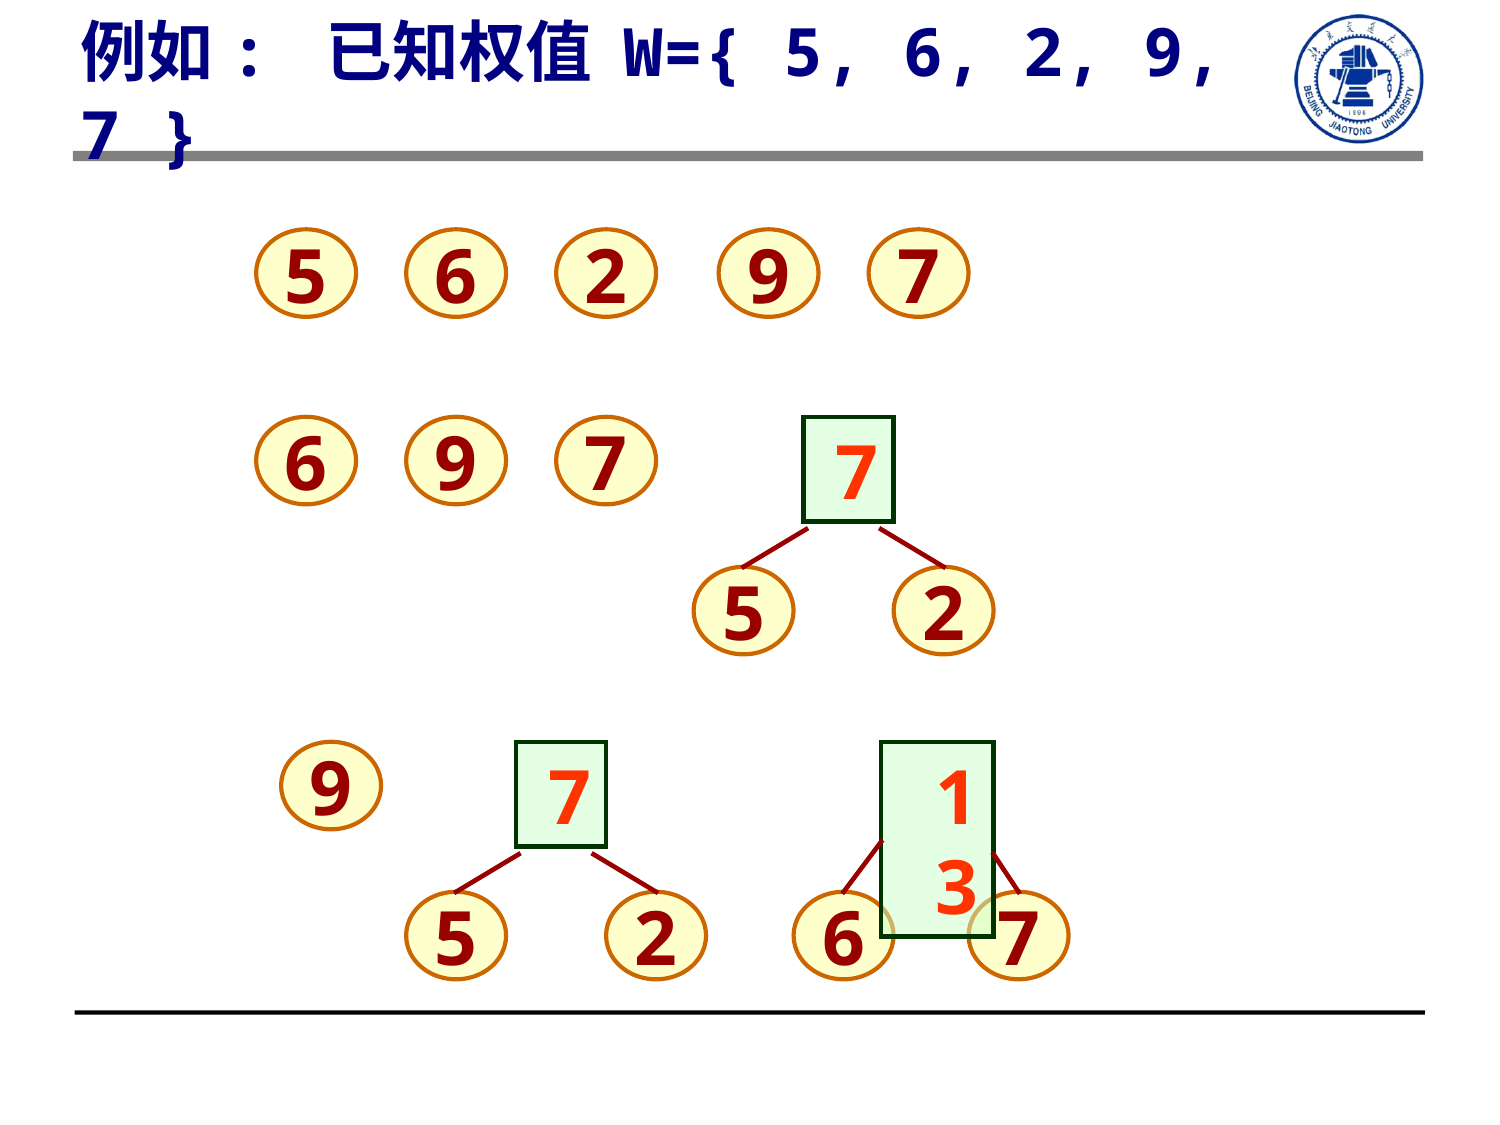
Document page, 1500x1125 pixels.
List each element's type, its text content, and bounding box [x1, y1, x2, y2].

text_box 9 [281, 741, 382, 830]
text_box 2 [893, 566, 994, 655]
text_box 7 [515, 741, 607, 847]
text_box 6 [793, 891, 894, 980]
text_box 2 [556, 229, 657, 317]
text_box 5 [693, 566, 794, 655]
text_box 13 [881, 741, 994, 937]
text_box 7 [968, 891, 1069, 980]
text_box 9 [406, 416, 507, 505]
picture [1294, 14, 1424, 144]
text_box 5 [406, 891, 507, 980]
text_box 7 [803, 416, 894, 522]
text_box 7 [556, 416, 657, 505]
text_box 2 [606, 891, 707, 980]
text_box 6 [406, 229, 507, 317]
text_box 例如: 已知权值 W={ 5, 6, 2, 9, 7 } [65, 44, 1248, 135]
text_box 7 [868, 229, 969, 317]
text_box 5 [256, 229, 357, 317]
text_box 6 [256, 416, 357, 505]
text_box 9 [718, 229, 819, 317]
